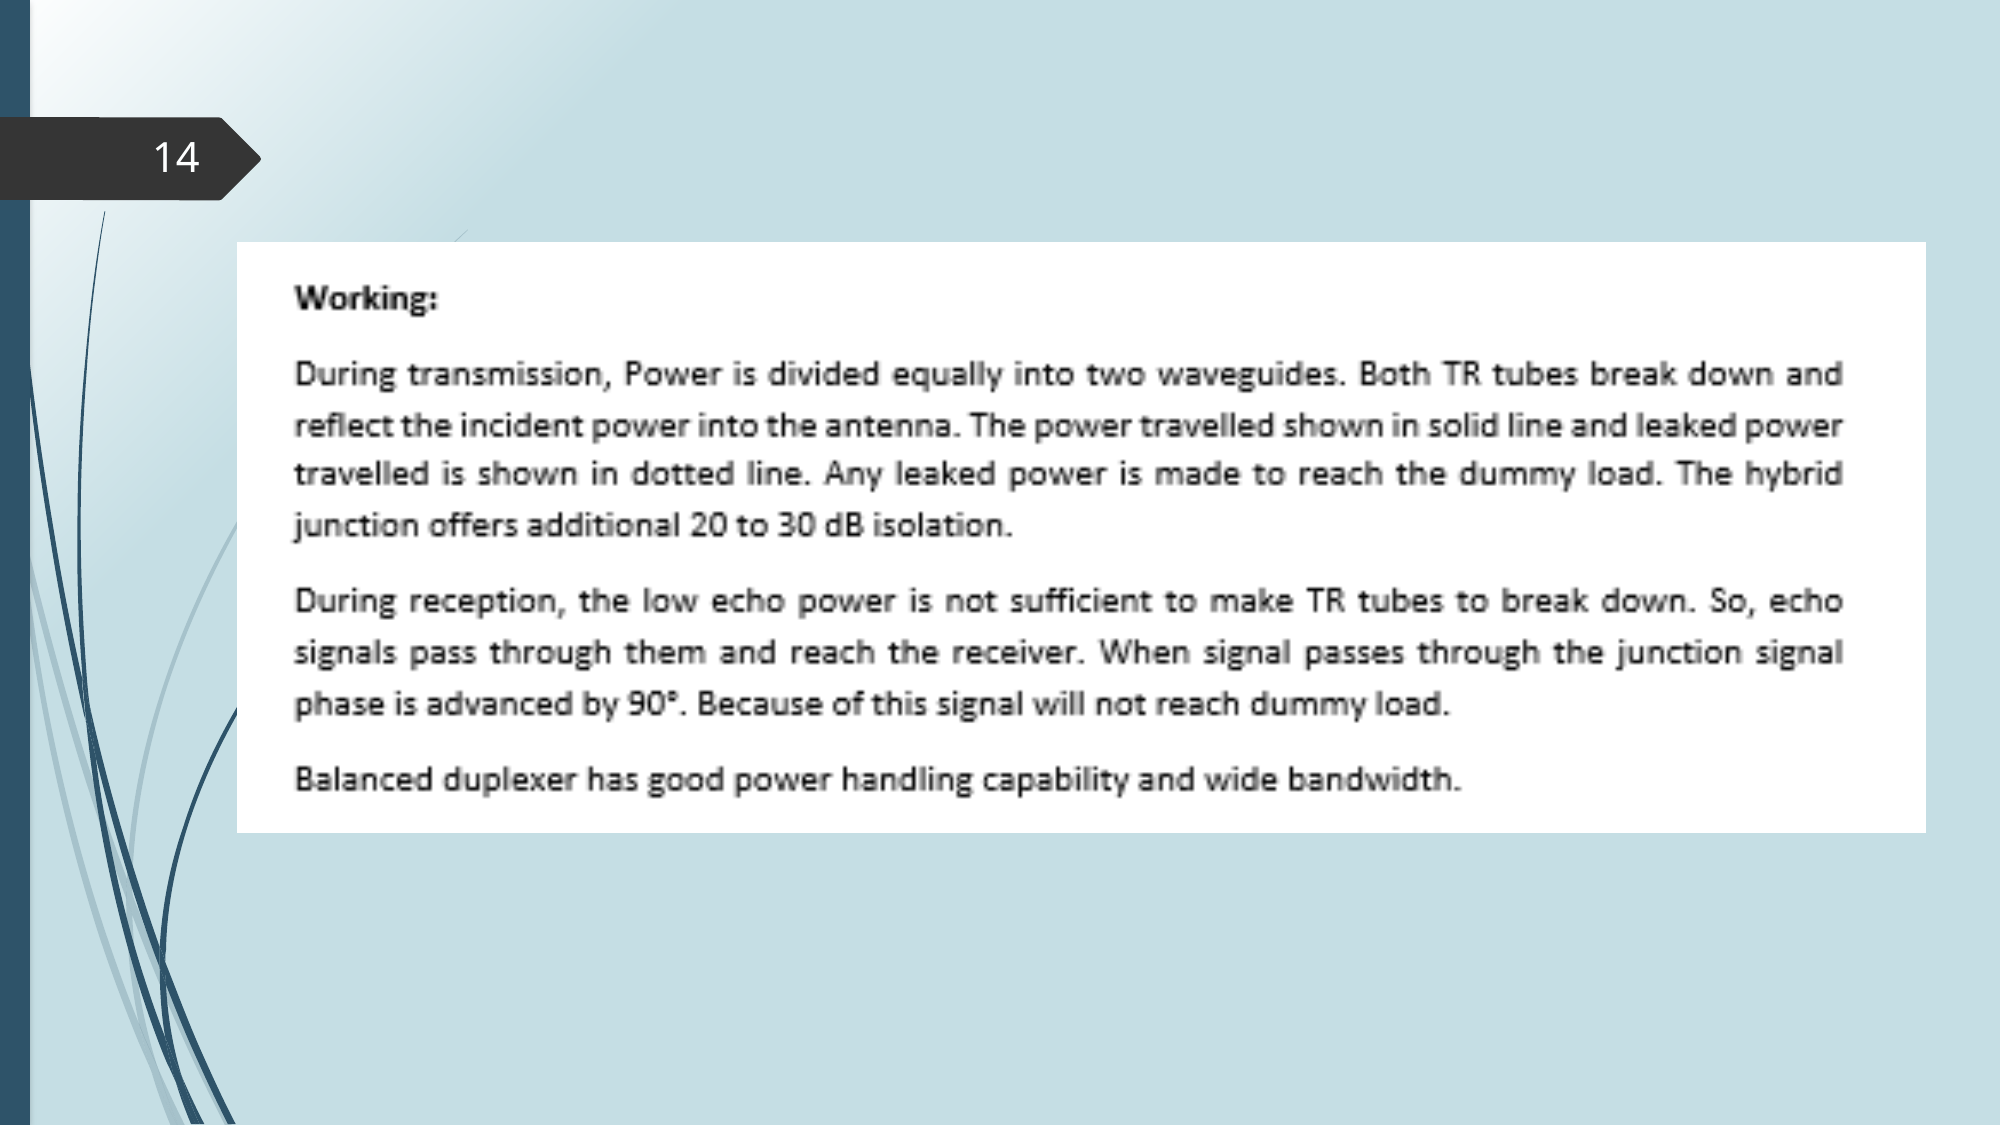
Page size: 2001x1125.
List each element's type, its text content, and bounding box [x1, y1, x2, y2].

slide_number 14 [87, 129, 216, 190]
picture [236, 241, 1927, 833]
